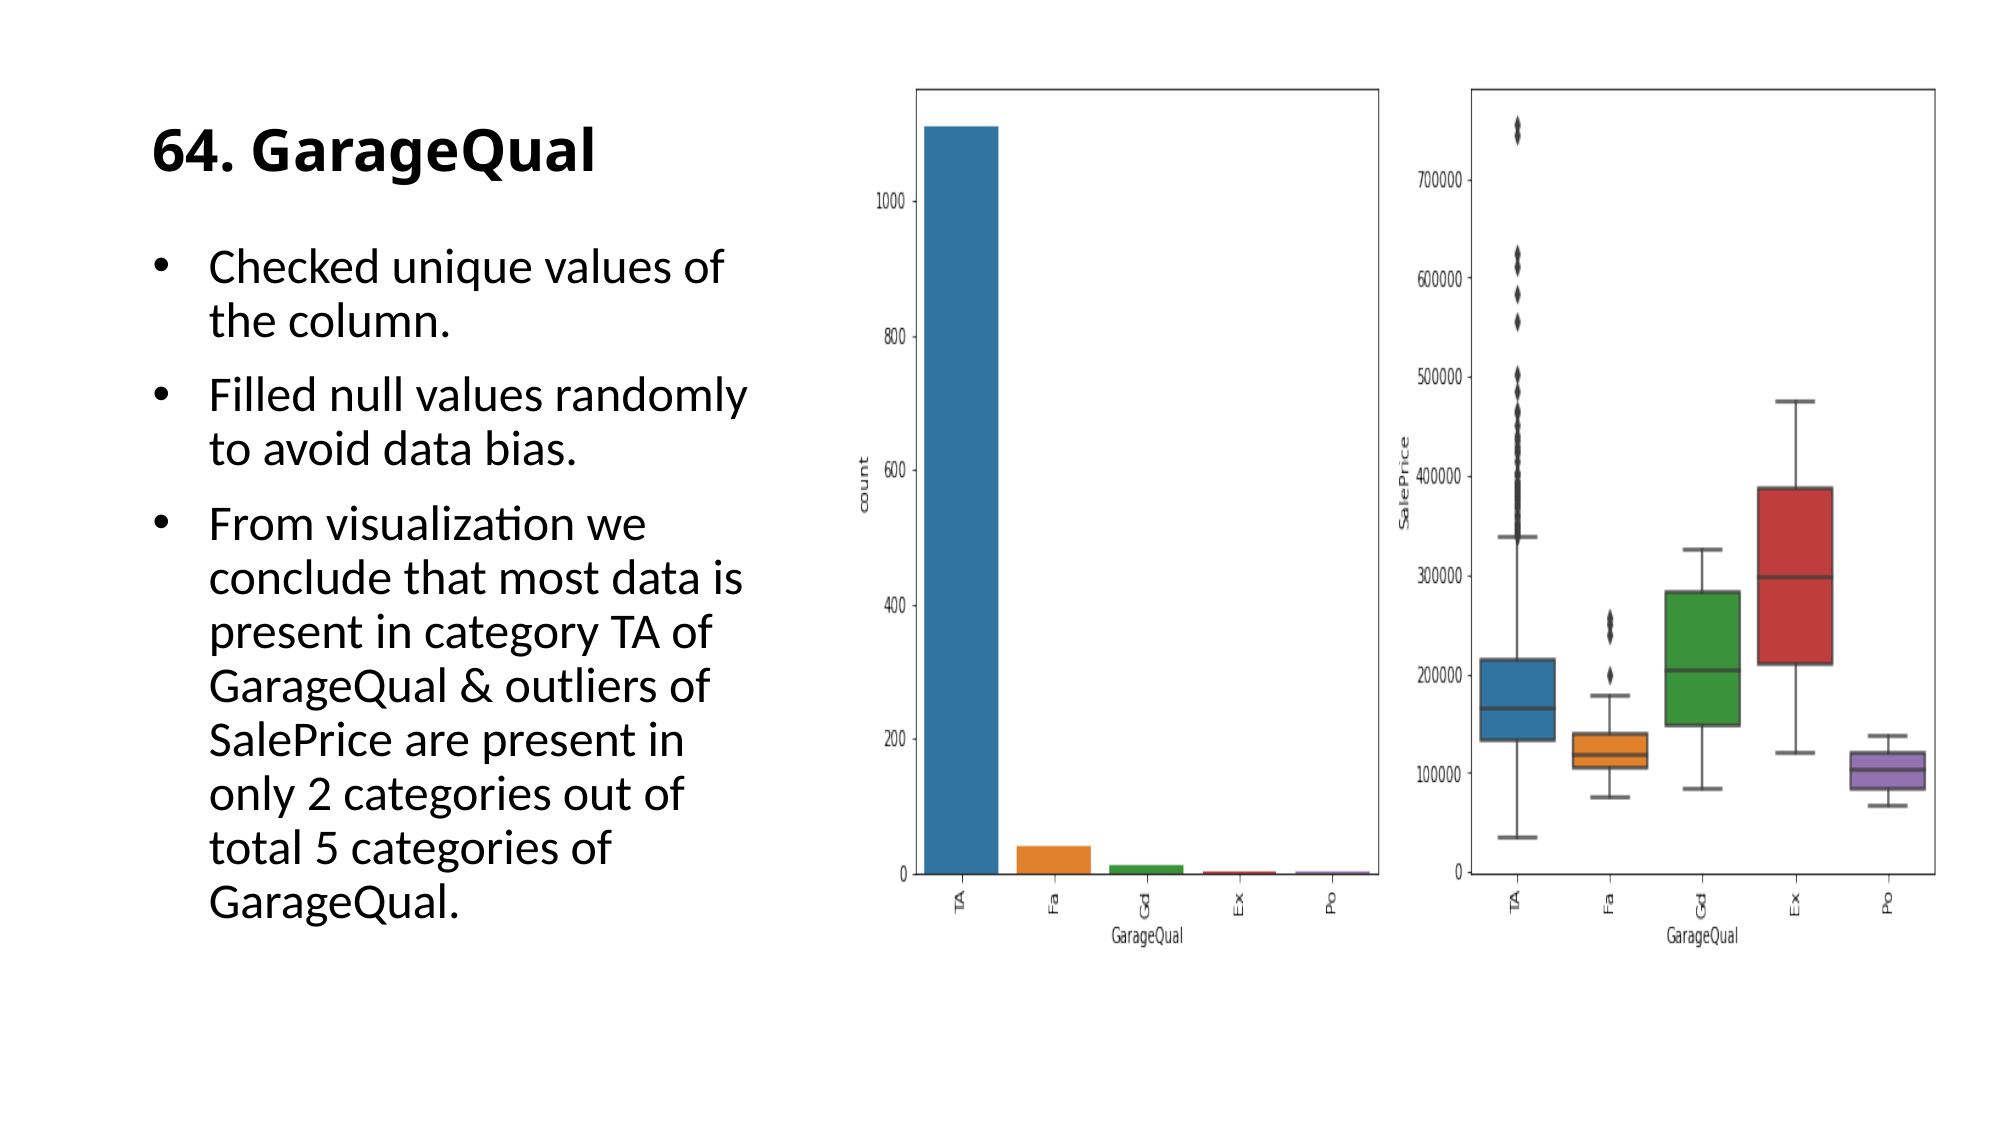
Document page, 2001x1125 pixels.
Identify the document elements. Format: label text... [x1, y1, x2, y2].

title 64. GarageQual [137, 75, 783, 192]
list Checked unique values of the column. Filled null values randomly to avoid data bias. From visualization we conclude that most data is present in category TA of GarageQual & outliers of SalePrice are present in only 2 categories out of total 5 categories of GarageQual. [137, 232, 783, 1024]
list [850, 74, 1942, 963]
